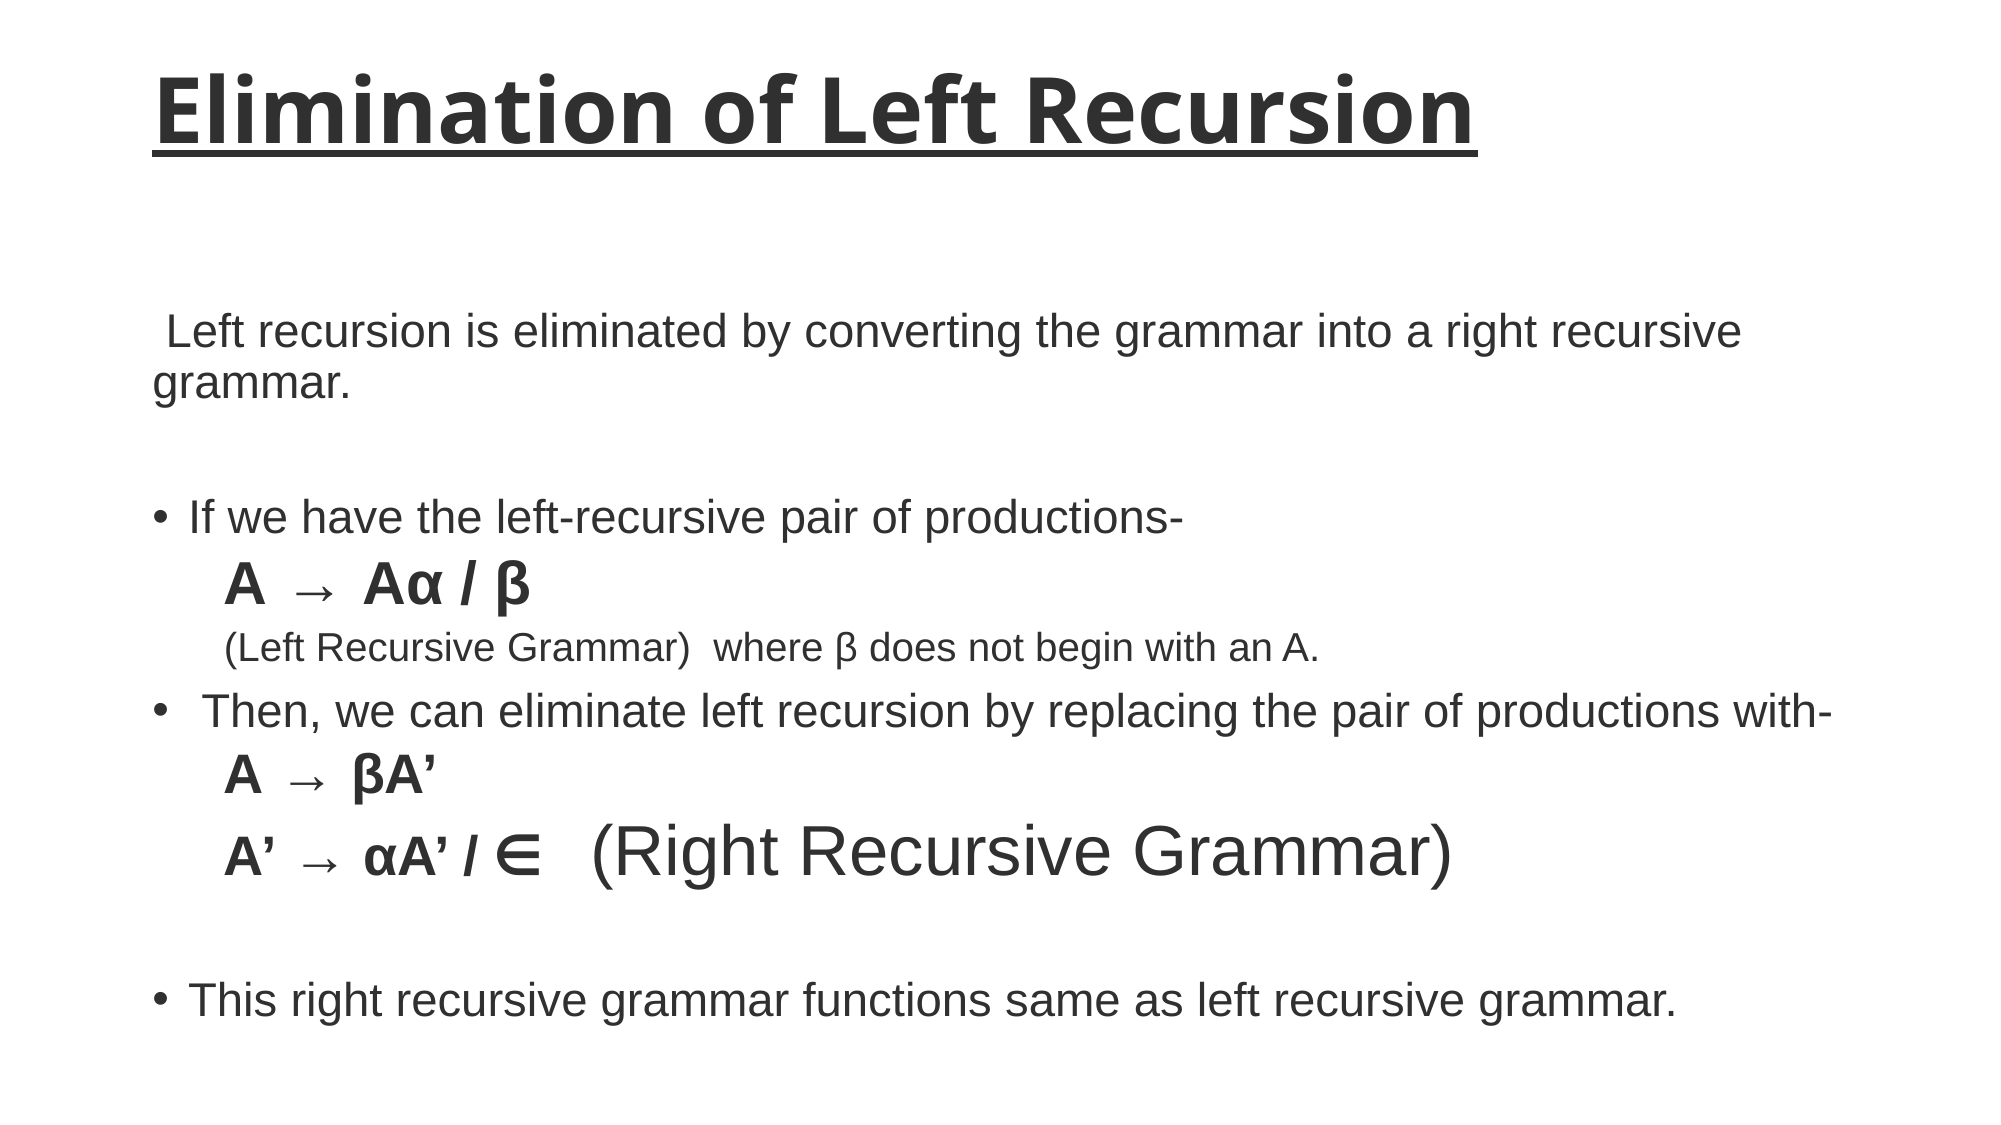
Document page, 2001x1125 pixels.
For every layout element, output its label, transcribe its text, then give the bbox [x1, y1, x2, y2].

title Elimination of Left Recursion [137, 59, 1863, 278]
list Left recursion is eliminated by converting the grammar into a right recursive grammar. If we have the left-recursive pair of productions- A → Aα / β (Left Recursive Grammar) where β does not begin with an A. Then, we can eliminate left recursion by replacing the pair of productions with- A → βA’ A’ → αA’ / ∈ (Right Recursive Grammar) This right recursive grammar functions same as left recursive grammar. [137, 299, 1863, 1087]
